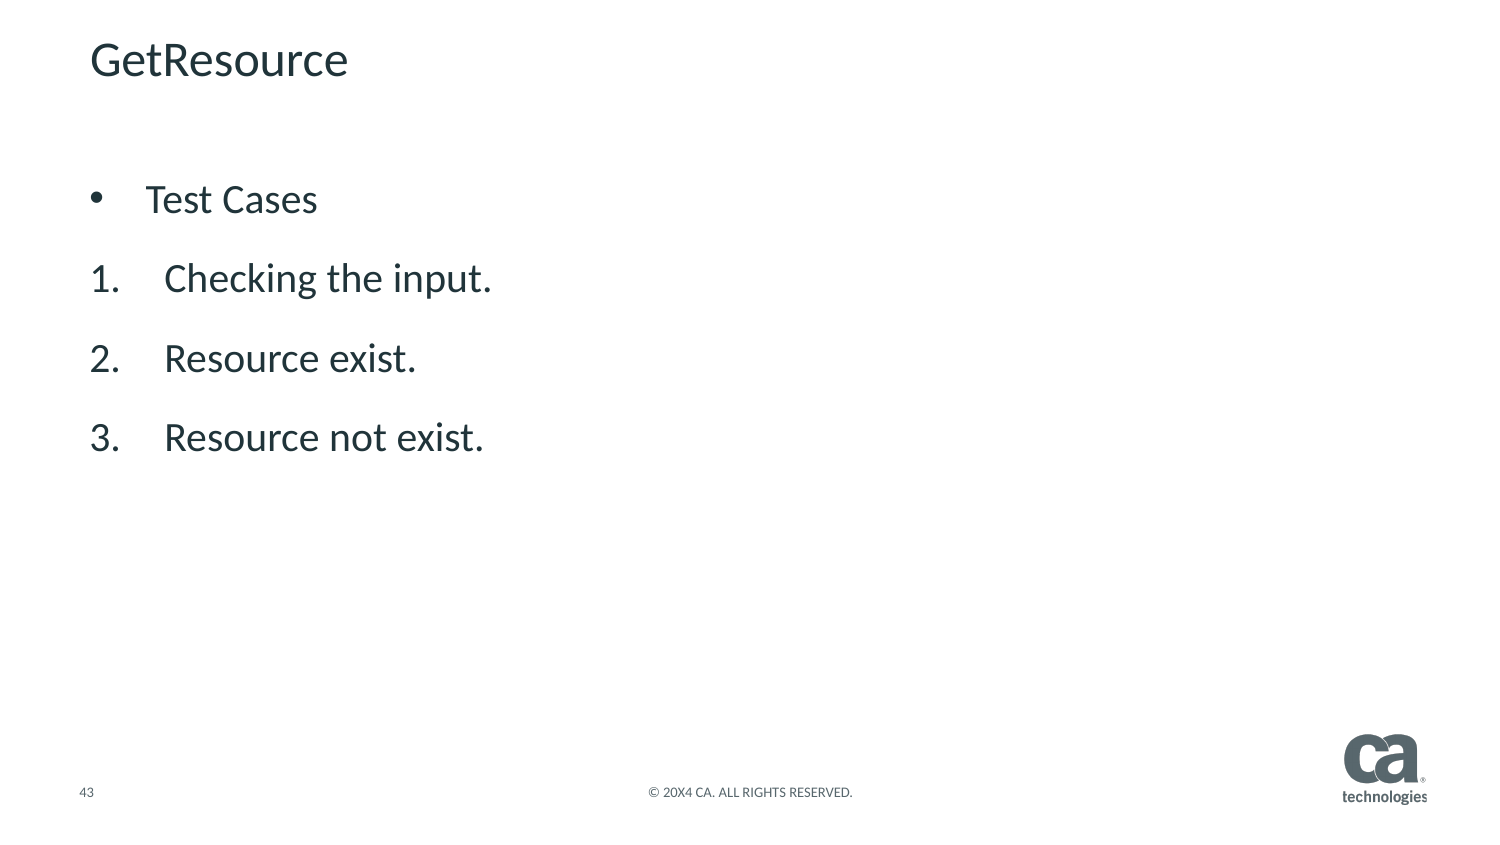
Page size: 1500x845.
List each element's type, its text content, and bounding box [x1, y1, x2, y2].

list Test Cases Checking the input. Resource exist. Resource not exist. [74, 164, 1415, 703]
title GetResource [75, 25, 1425, 94]
